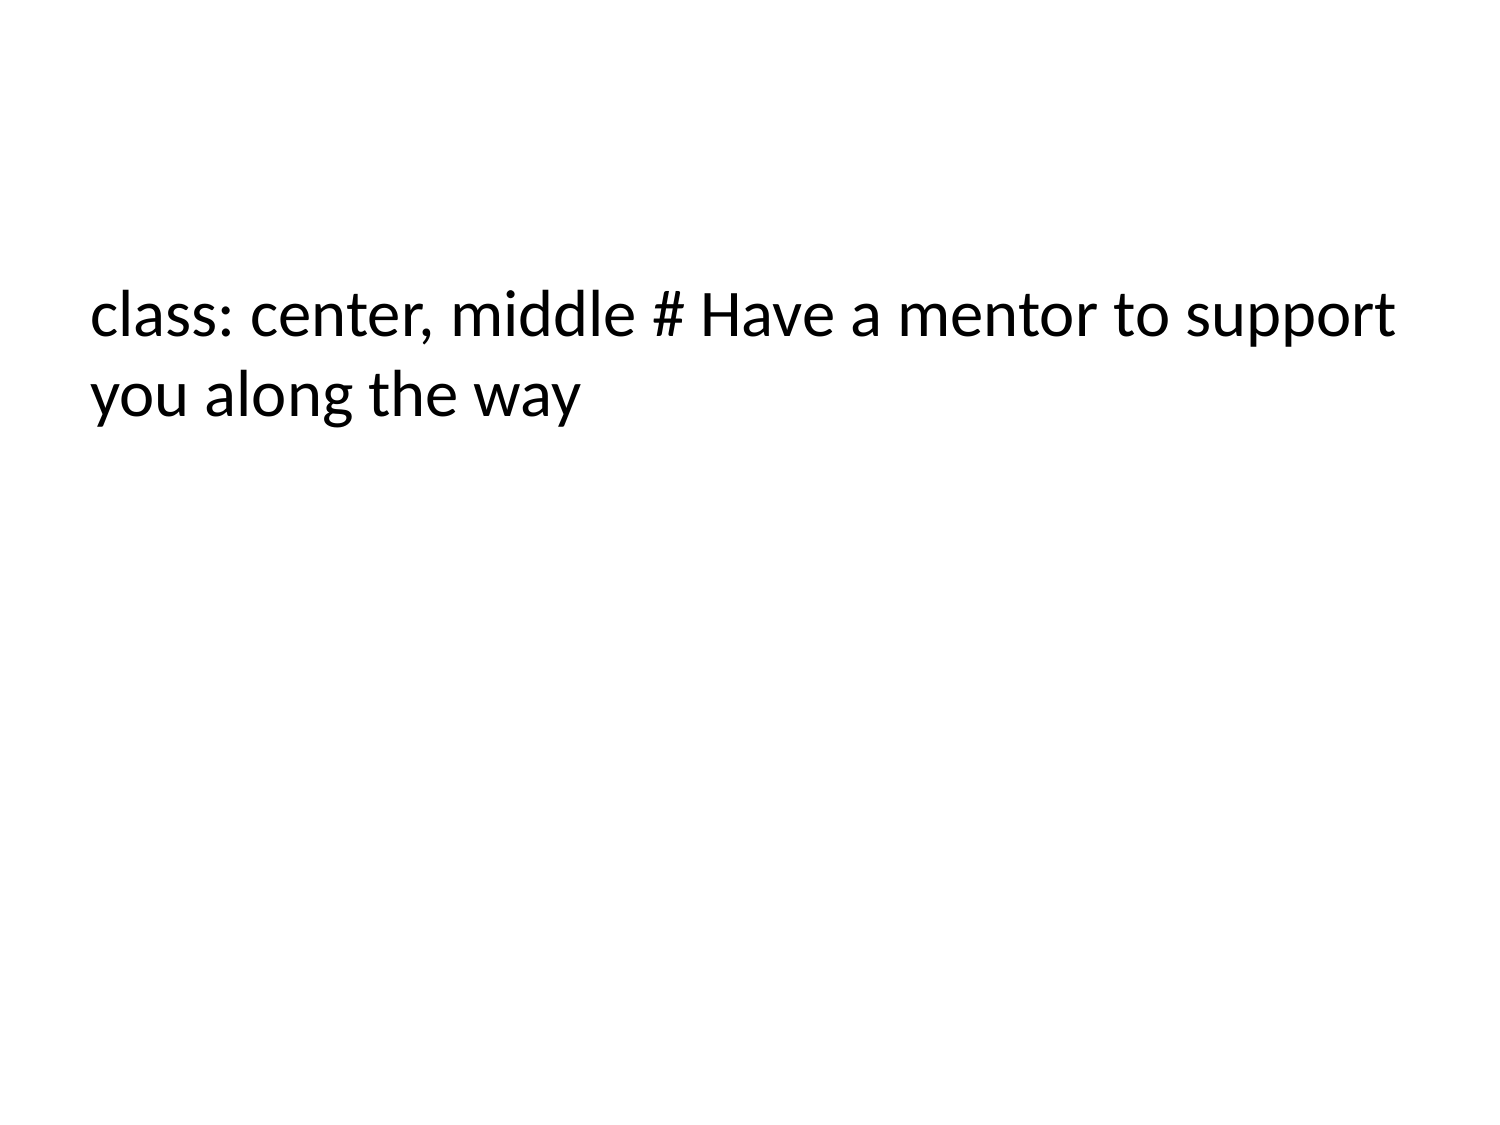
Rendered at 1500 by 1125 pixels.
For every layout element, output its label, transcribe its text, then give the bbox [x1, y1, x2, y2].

list class: center, middle # Have a mentor to support you along the way [75, 262, 1425, 1005]
